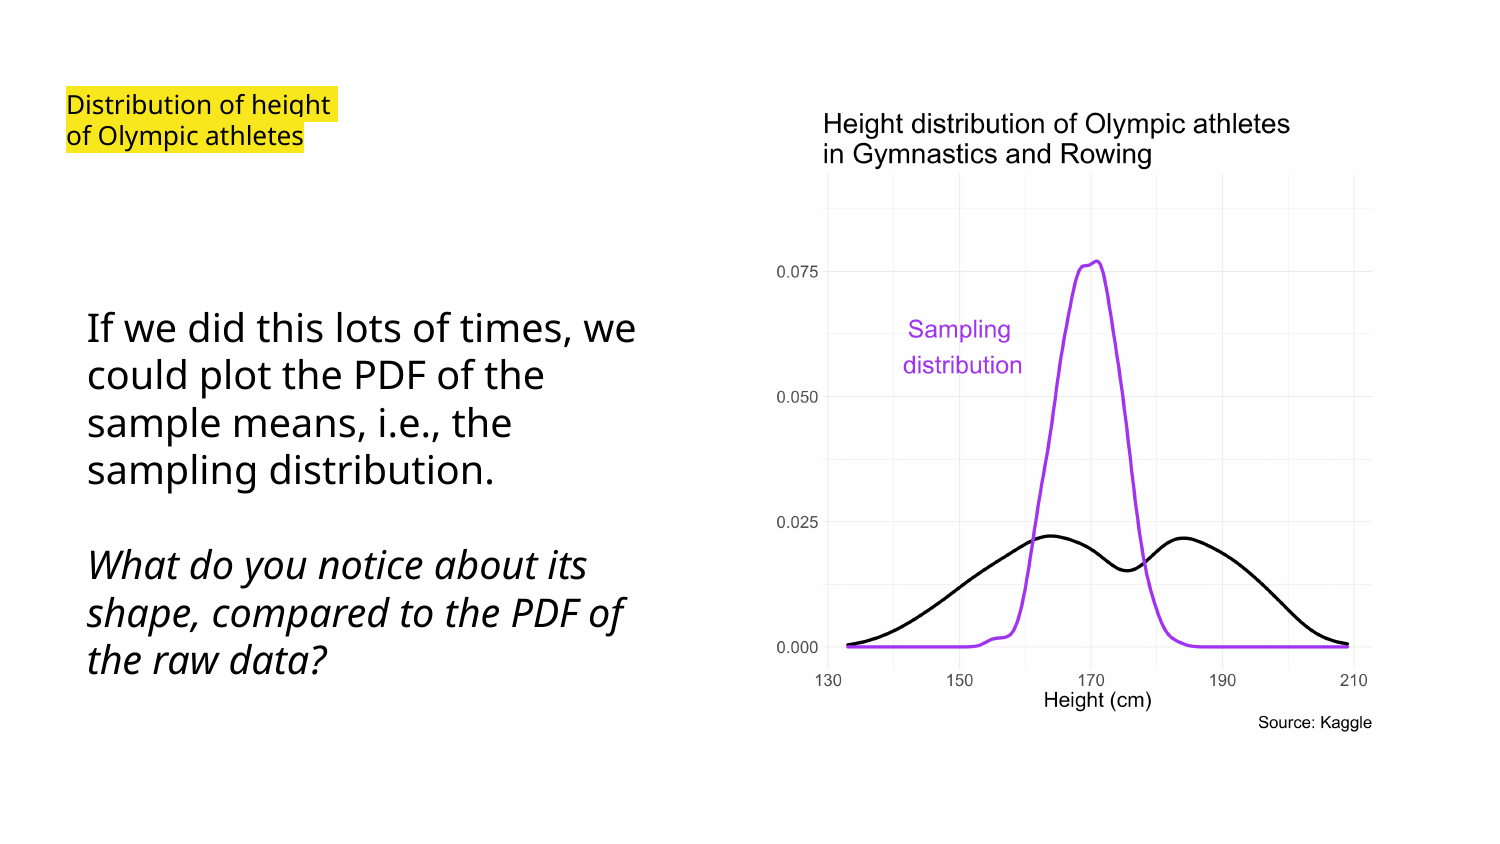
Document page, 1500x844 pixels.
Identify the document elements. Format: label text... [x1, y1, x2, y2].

title Distribution of height of Olympic athletes [51, 72, 1449, 167]
text_box If we did this lots of times, we could plot the PDF of the sample means, i.e., the sampling distribution. What do you notice about its shape, compared to the PDF of the raw data? [71, 287, 699, 698]
picture [749, 108, 1377, 736]
